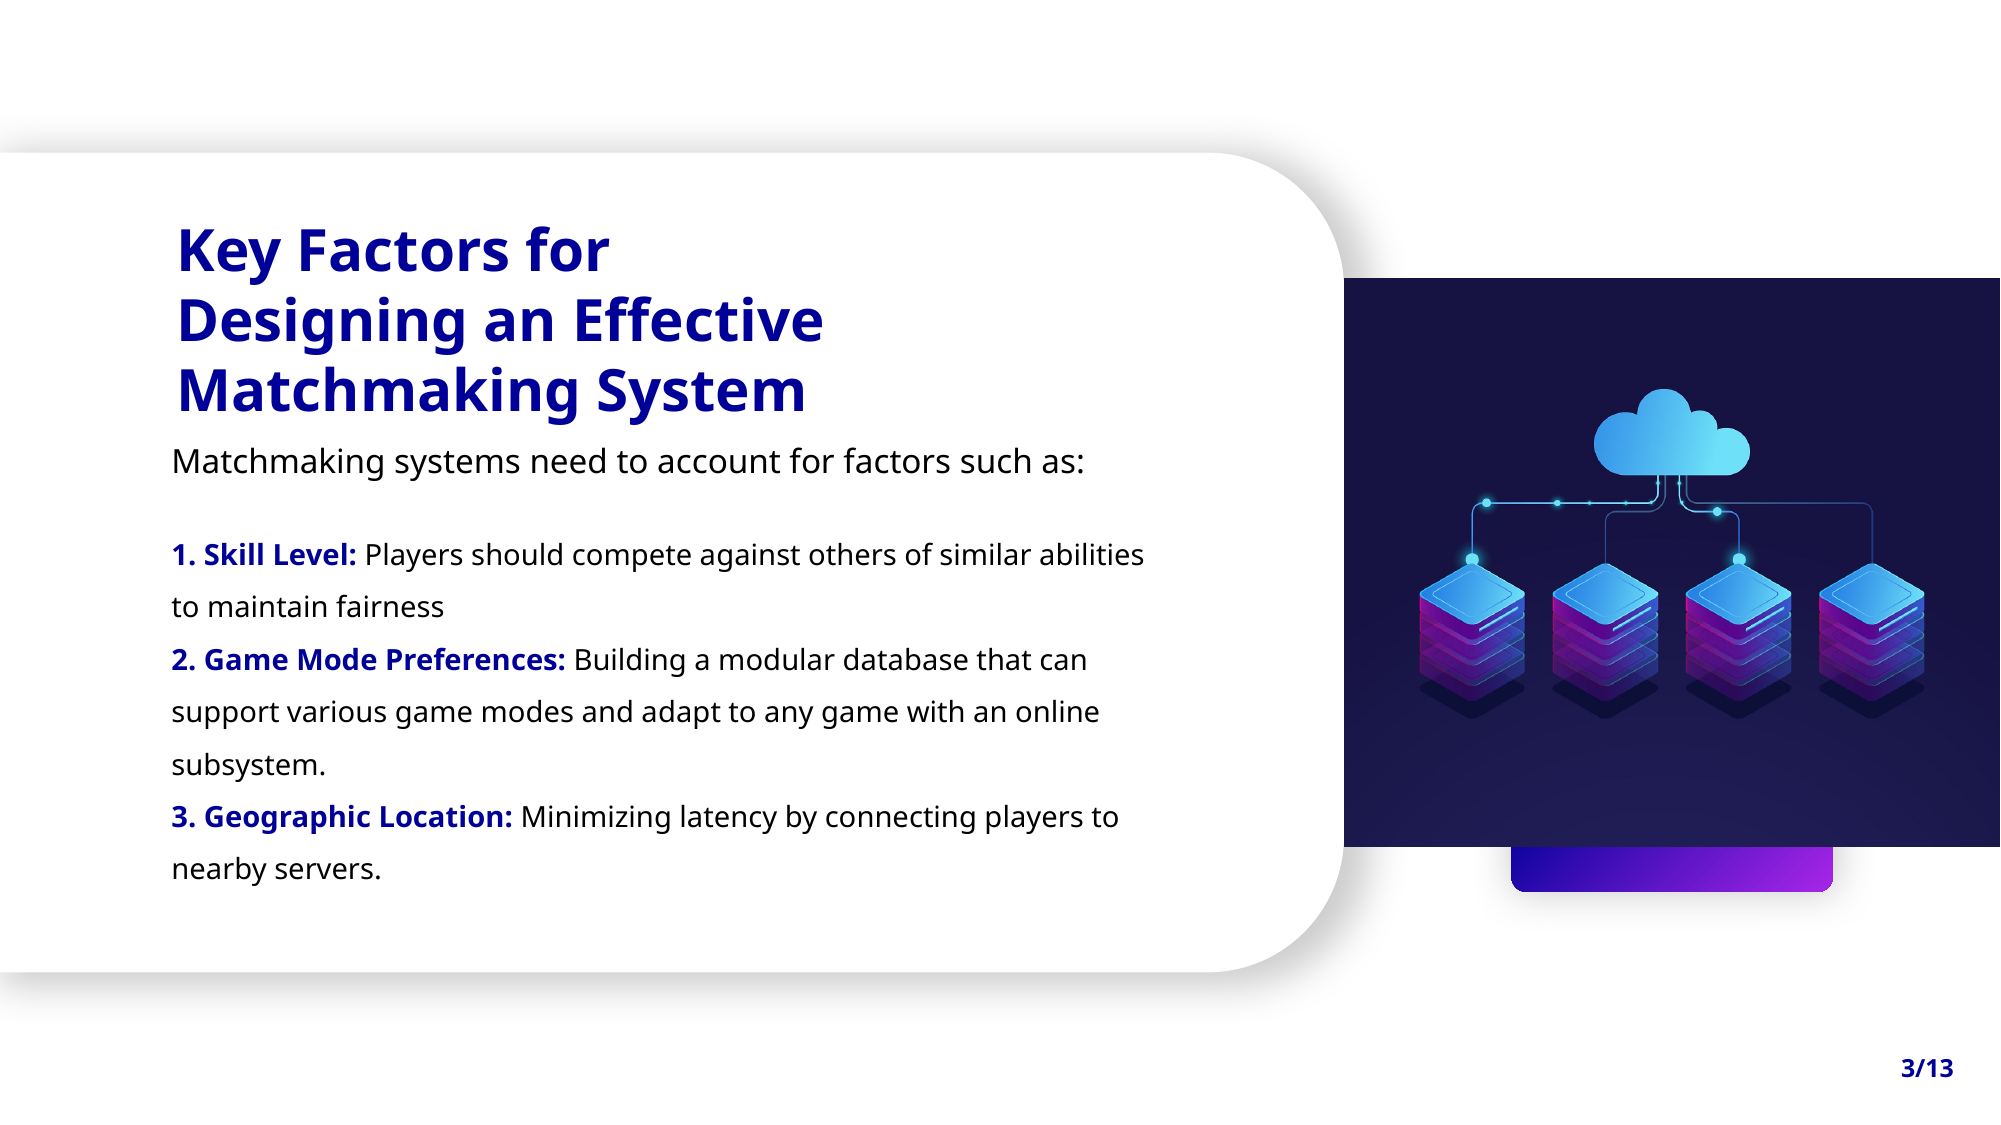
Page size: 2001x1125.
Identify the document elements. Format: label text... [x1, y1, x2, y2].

text_box Matchmaking systems need to account for factors such as: [156, 432, 1188, 488]
text_box 3/13 [1886, 1044, 1969, 1090]
picture [1343, 278, 2000, 847]
text_box [1510, 847, 1834, 894]
text_box [0, 151, 1345, 974]
text_box 1. Skill Level: Players should compete against others of similar abilities to maintain fairness 2. Game Mode Preferences: Building a modular database that can support various game modes and adapt to any game with an online subsystem. 3. Geographic Location: Minimizing latency by connecting players to nearby servers. [156, 511, 1188, 894]
text_box Key Factors for Designing an Effective Matchmaking System [161, 205, 892, 431]
